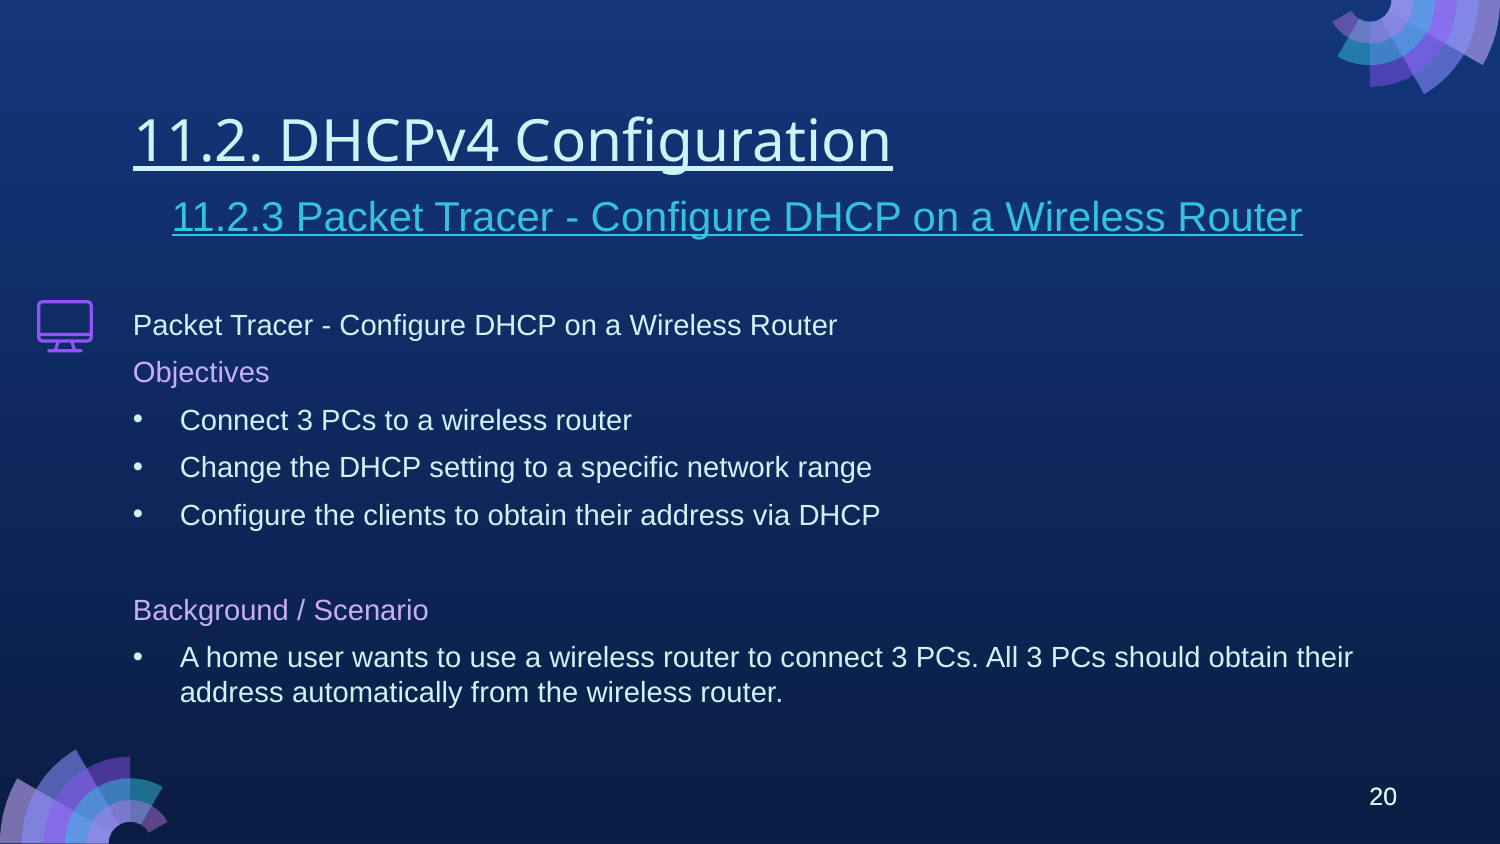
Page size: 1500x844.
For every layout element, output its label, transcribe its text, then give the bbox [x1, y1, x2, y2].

text_box [37, 300, 93, 353]
title 11.2. DHCPv4 Configuration [118, 88, 1382, 183]
text_box 11.2.3 Packet Tracer - Configure DHCP on a Wireless Router [156, 182, 1478, 248]
text_box Packet Tracer - Configure DHCP on a Wireless Router Objectives Connect 3 PCs to a wireless router Change the DHCP setting to a specific network range Configure the clients to obtain their address via DHCP Background / Scenario A home user wants to use a wireless router to connect 3 PCs. All 3 PCs should obtain their address automatically from the wireless router. [118, 298, 1463, 764]
